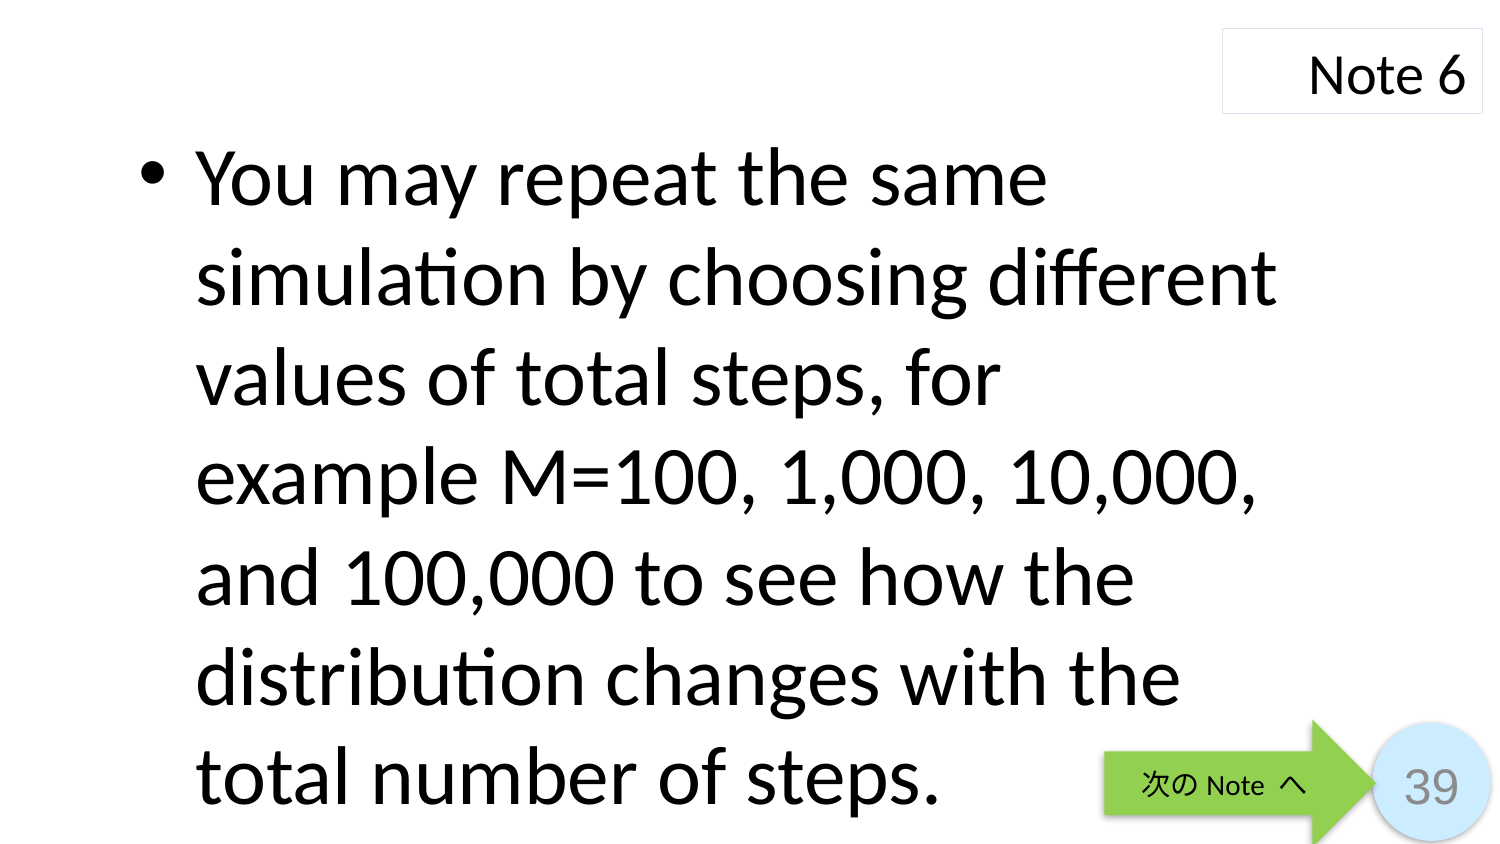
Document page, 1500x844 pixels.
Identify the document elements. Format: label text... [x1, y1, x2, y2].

text_box 次のNote へ [1103, 718, 1377, 844]
slide_number 39 [1372, 762, 1491, 807]
list You may repeat the same simulation by choosing different values of total steps, for example M=100, 1,000, 10,000, and 100,000 to see how the distribution changes with the total number of steps. [123, 114, 1306, 786]
text_box Note 6 [1222, 28, 1483, 114]
